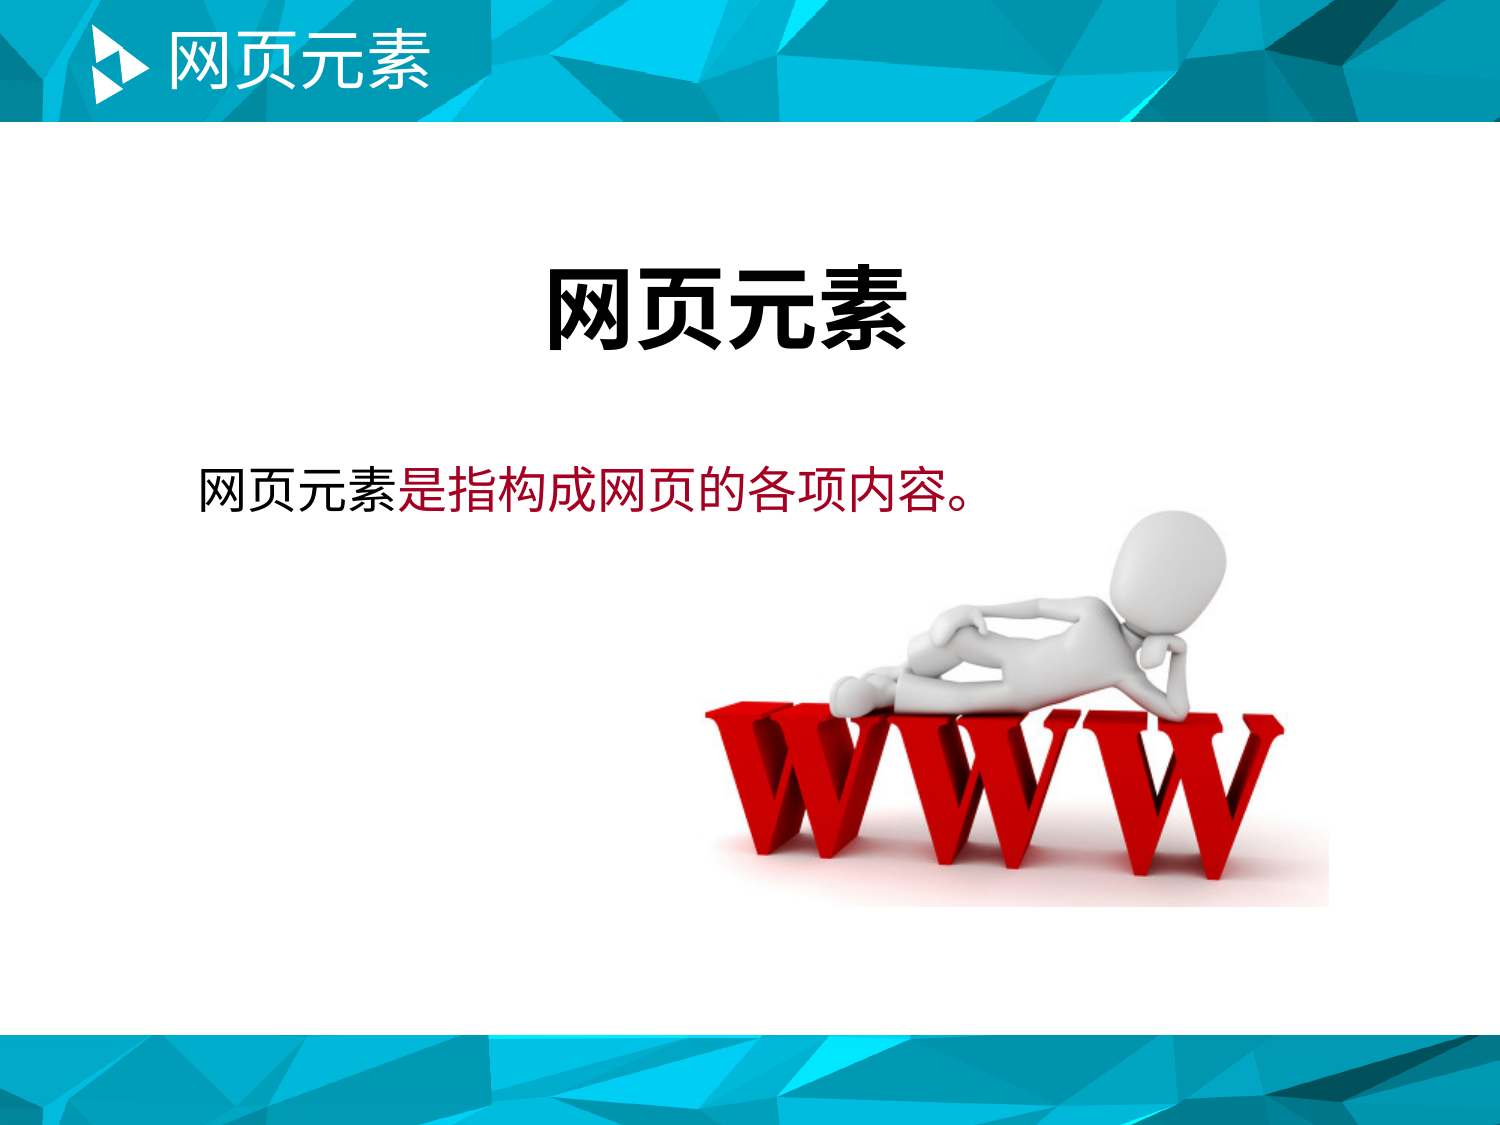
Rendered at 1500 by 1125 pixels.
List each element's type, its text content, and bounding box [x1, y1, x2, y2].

title 网页元素 [151, 11, 1446, 115]
text_box 网页元素是指构成网页的各项内容。 [183, 420, 1034, 526]
picture [0, 1035, 1500, 1125]
picture [674, 432, 1329, 908]
picture [0, 0, 1500, 122]
text_box 网页元素 [528, 243, 926, 369]
